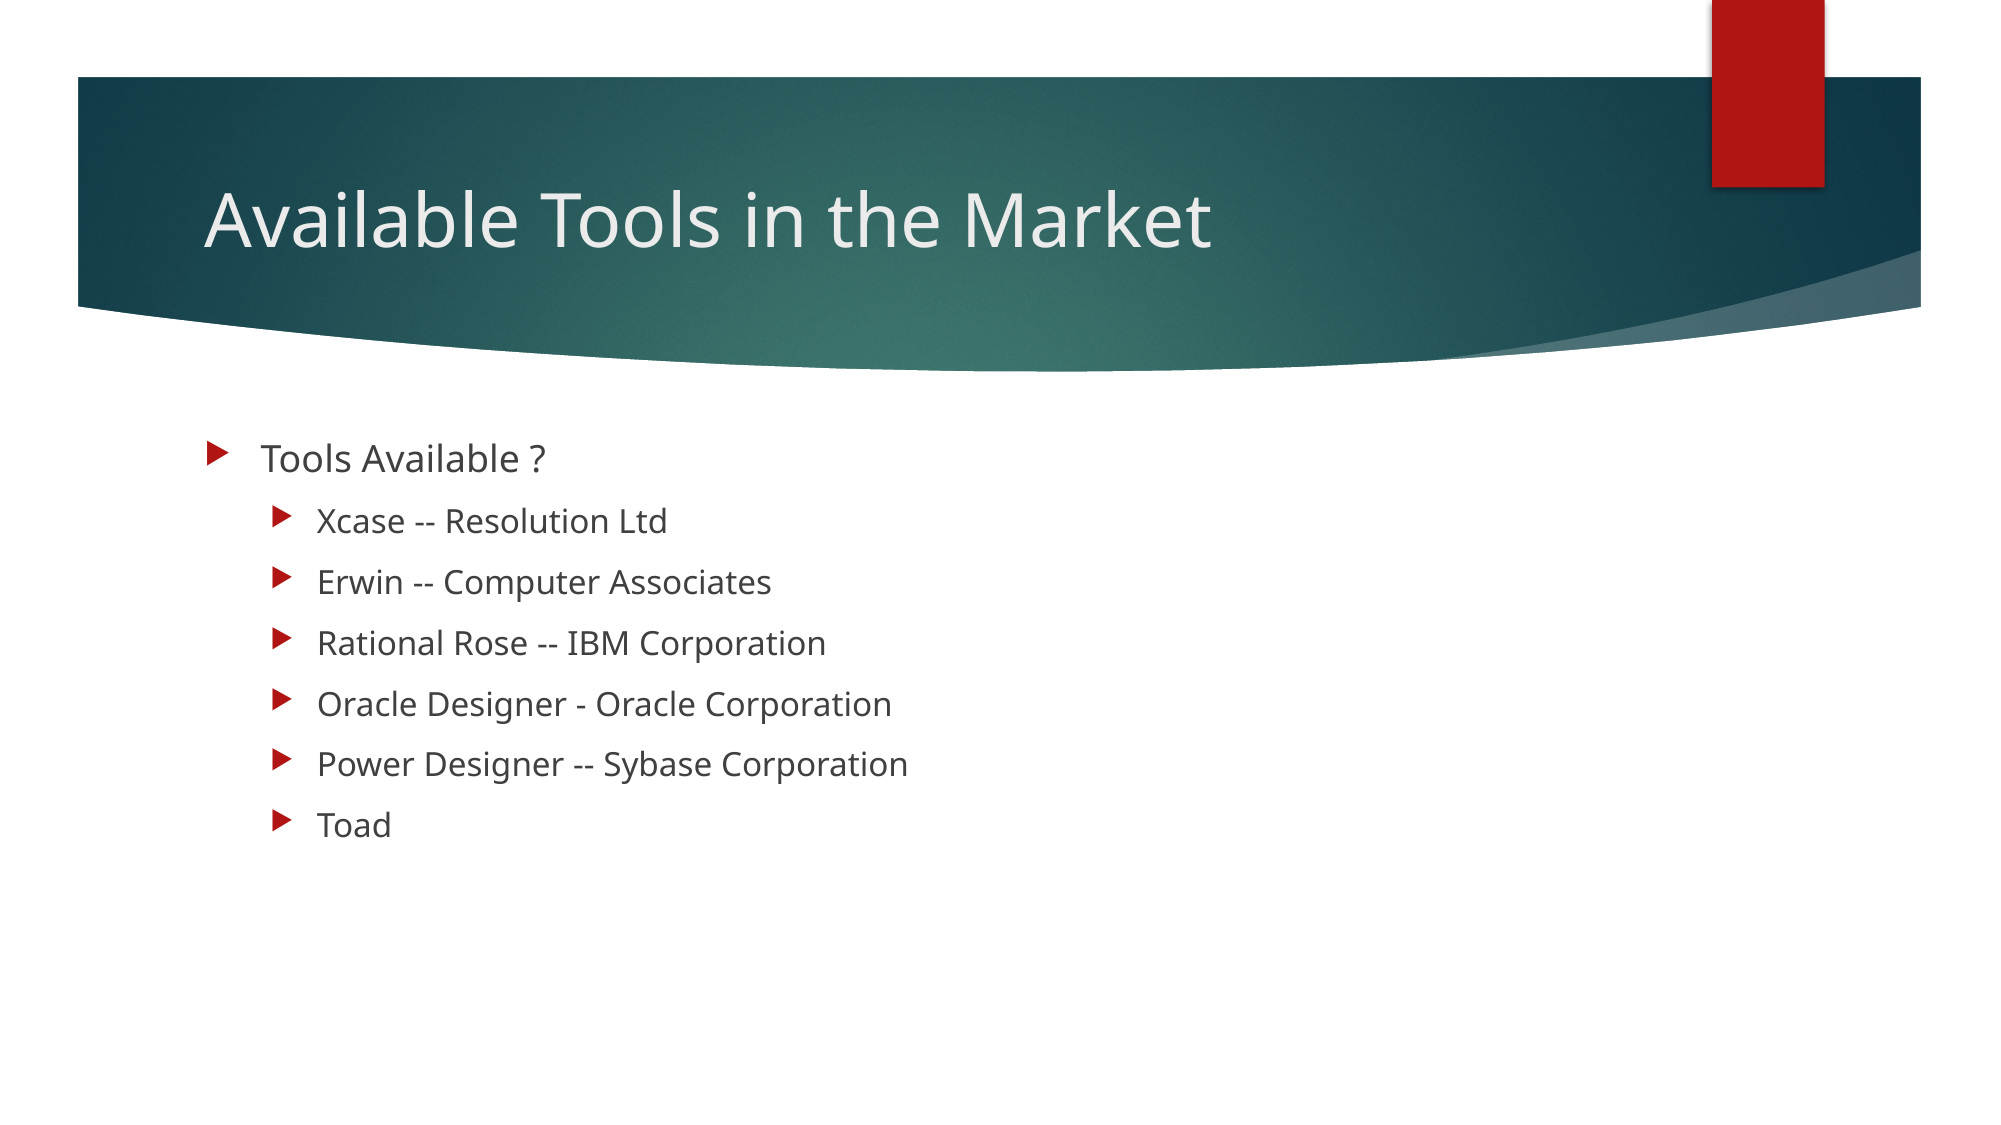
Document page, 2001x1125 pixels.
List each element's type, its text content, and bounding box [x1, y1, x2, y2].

title Available Tools in the Market [189, 159, 1638, 276]
list Tools Available ? Xcase -- Resolution Ltd Erwin -- Computer Associates Rational Rose -- IBM Corporation Oracle Designer - Oracle Corporation Power Designer -- Sybase Corporation Toad [189, 427, 1638, 988]
